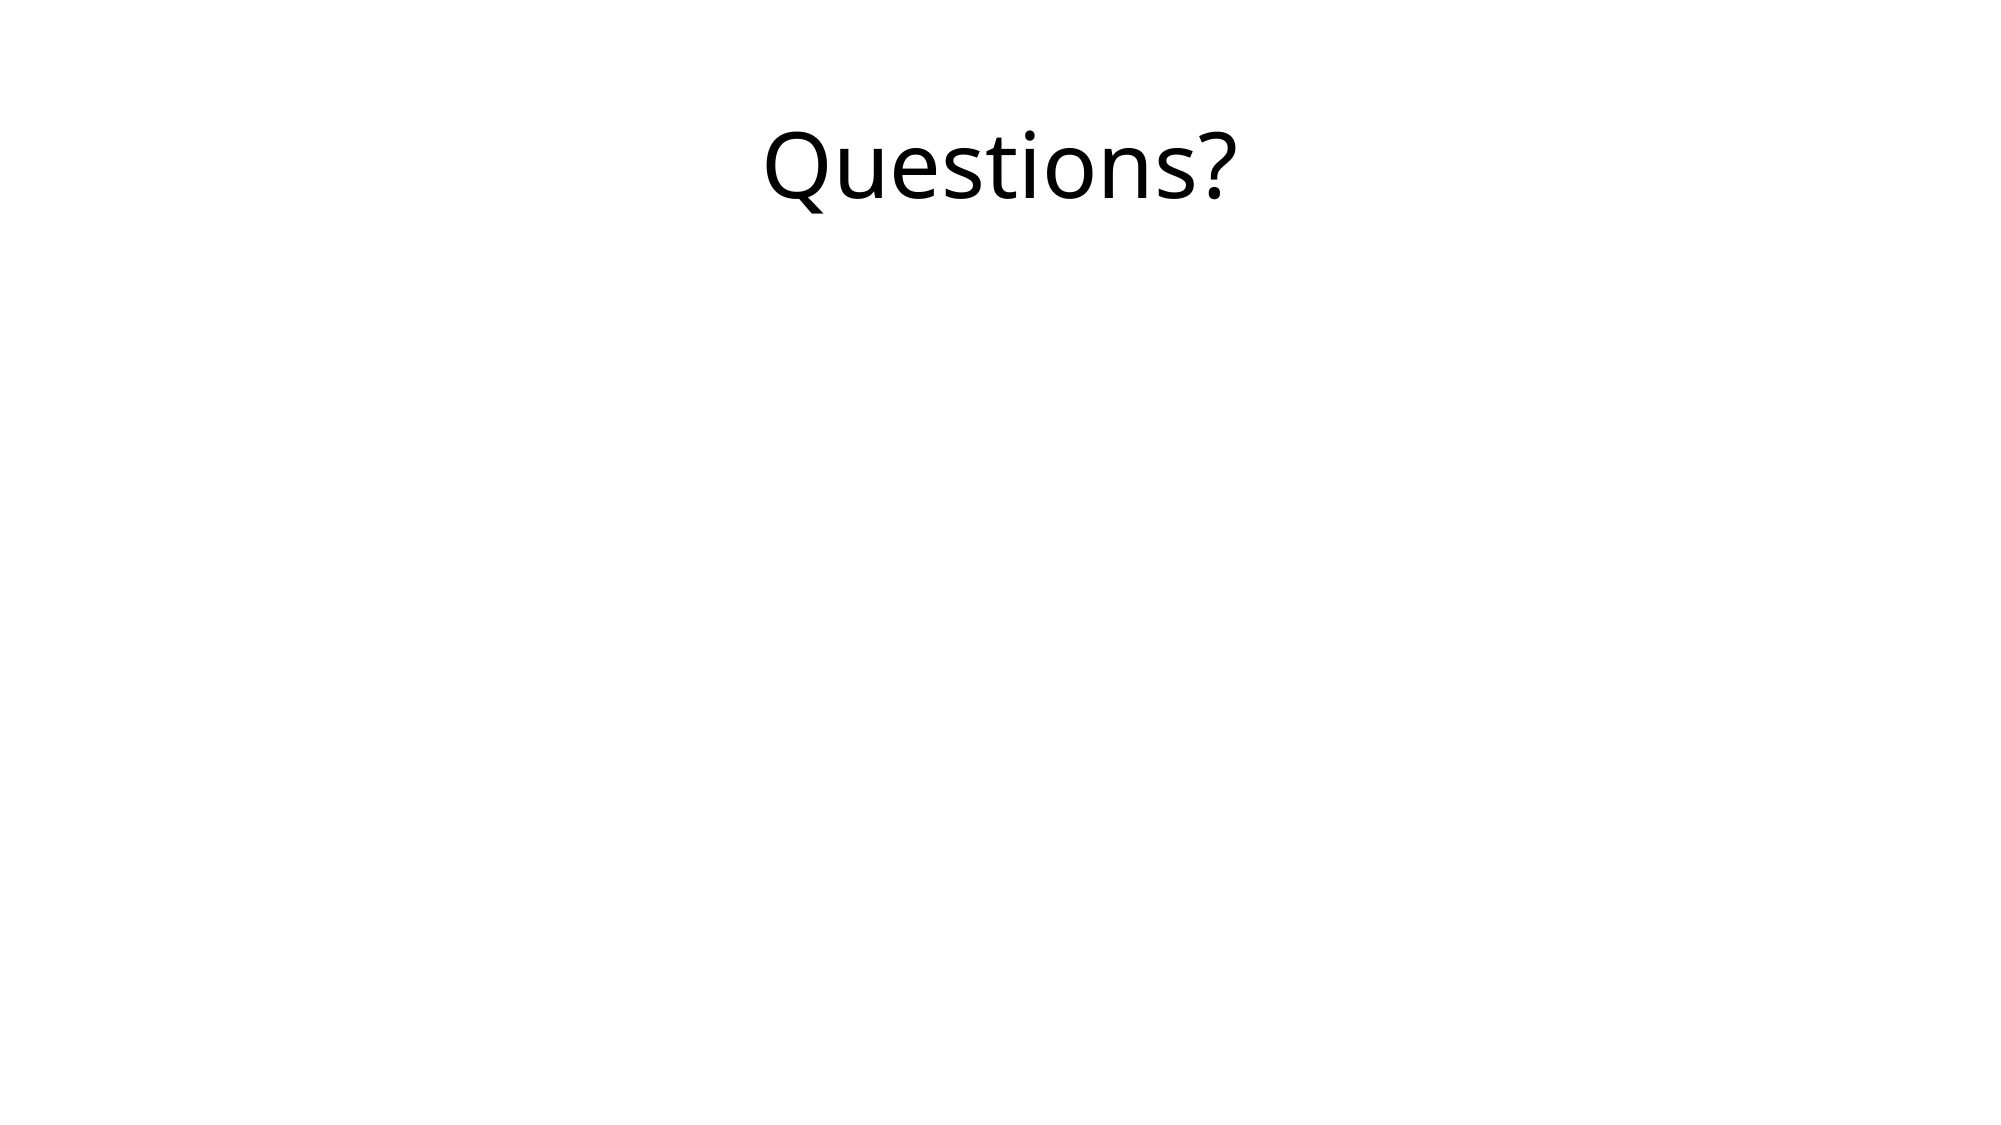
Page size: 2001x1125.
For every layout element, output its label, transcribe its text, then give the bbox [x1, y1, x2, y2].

title Questions? [137, 59, 1863, 278]
